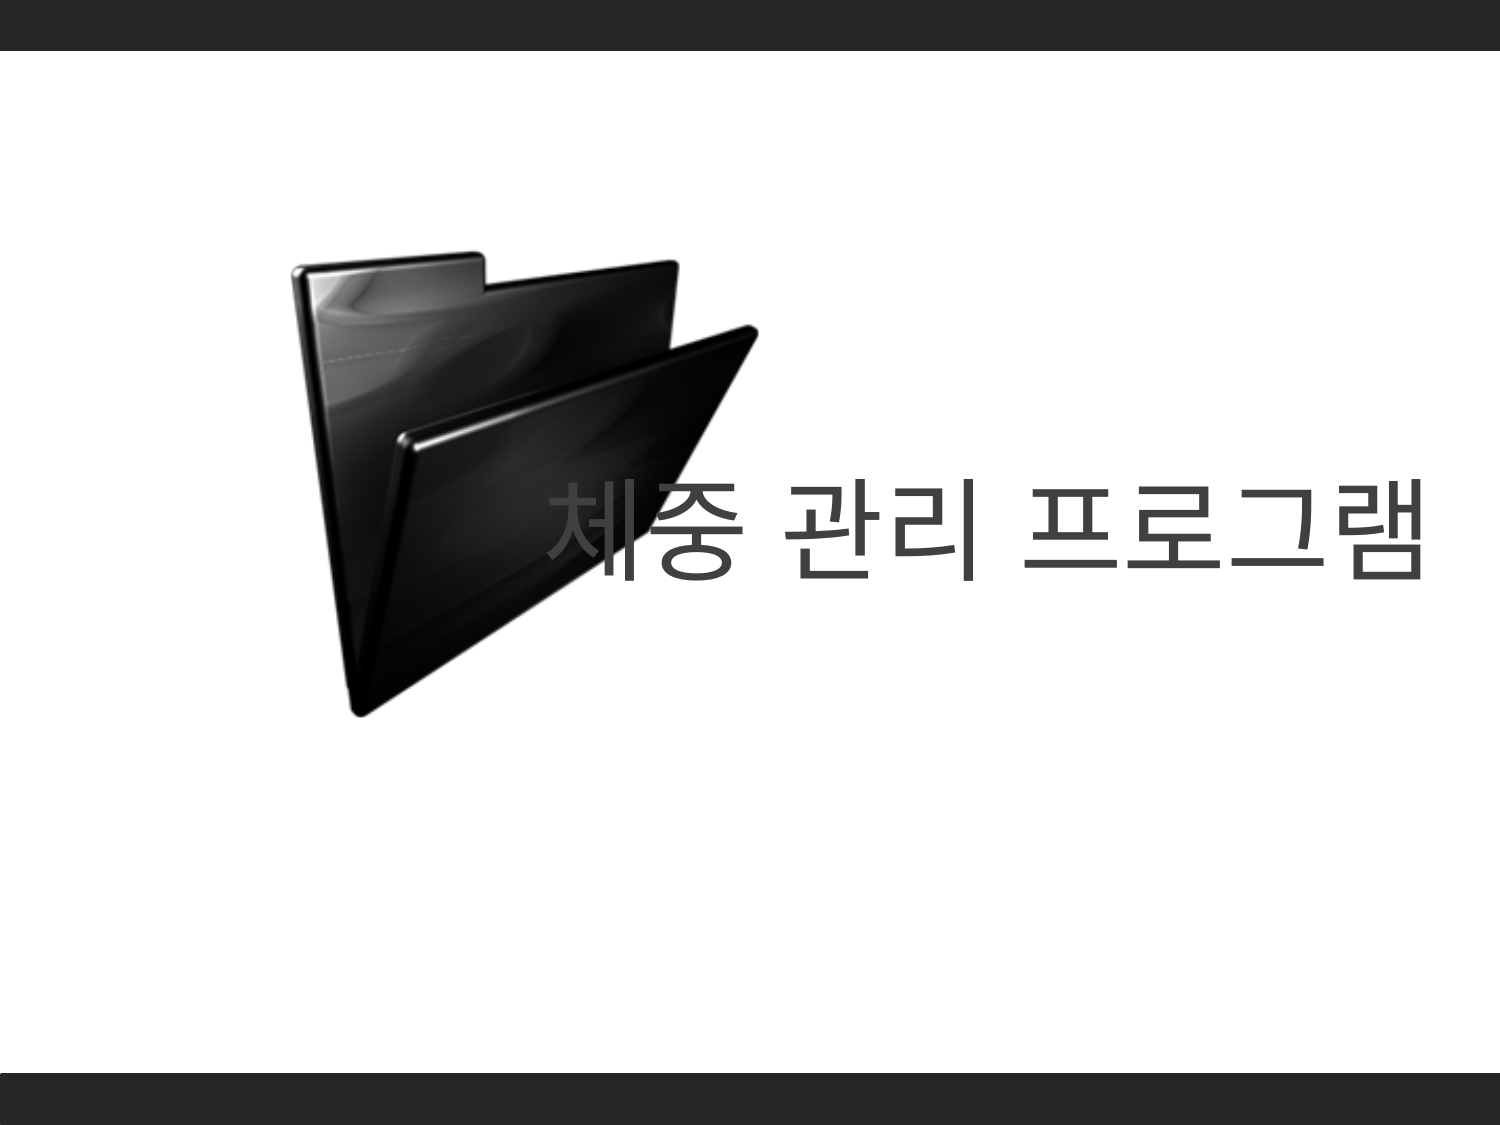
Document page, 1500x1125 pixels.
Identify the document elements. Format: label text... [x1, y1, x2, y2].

text_box 체중 관리 프로그램 [780, 452, 1449, 603]
text_box [0, 1073, 1500, 1125]
picture [241, 200, 776, 735]
text_box [0, 0, 1500, 51]
